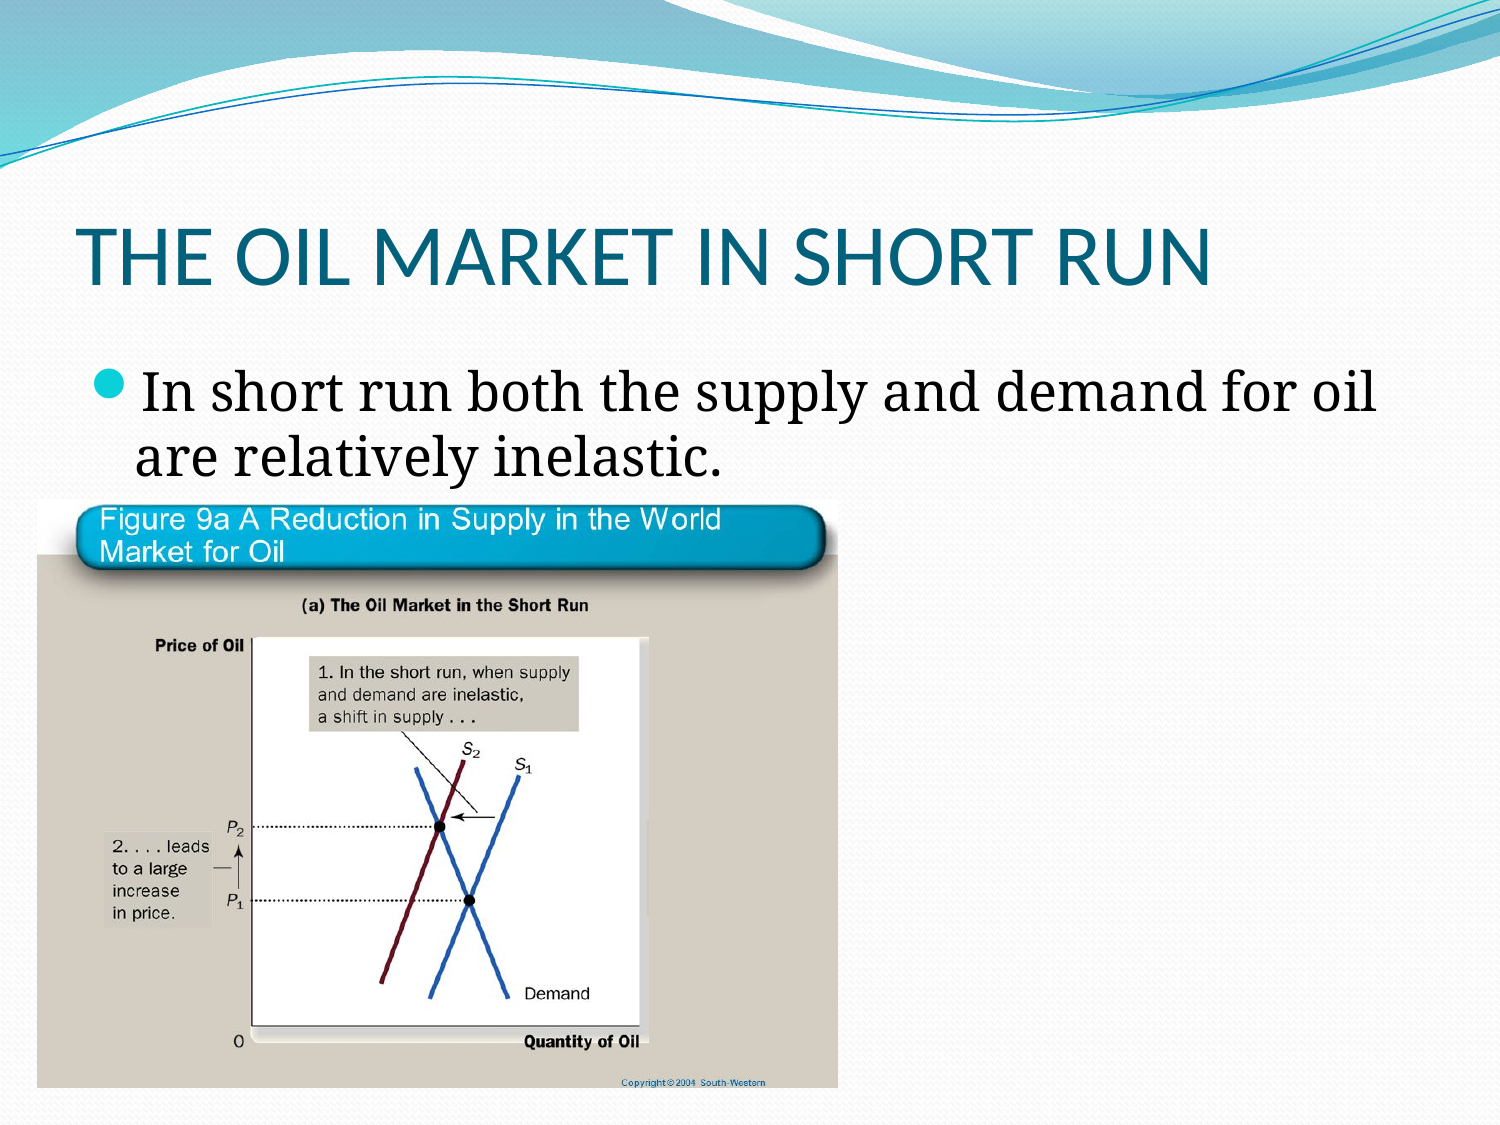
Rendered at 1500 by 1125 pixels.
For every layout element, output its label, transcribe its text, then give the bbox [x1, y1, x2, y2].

picture [37, 499, 838, 1088]
title THE OIL MARKET IN SHORT RUN [75, 115, 1425, 303]
list In short run both the supply and demand for oil are relatively inelastic. [75, 350, 1425, 1038]
